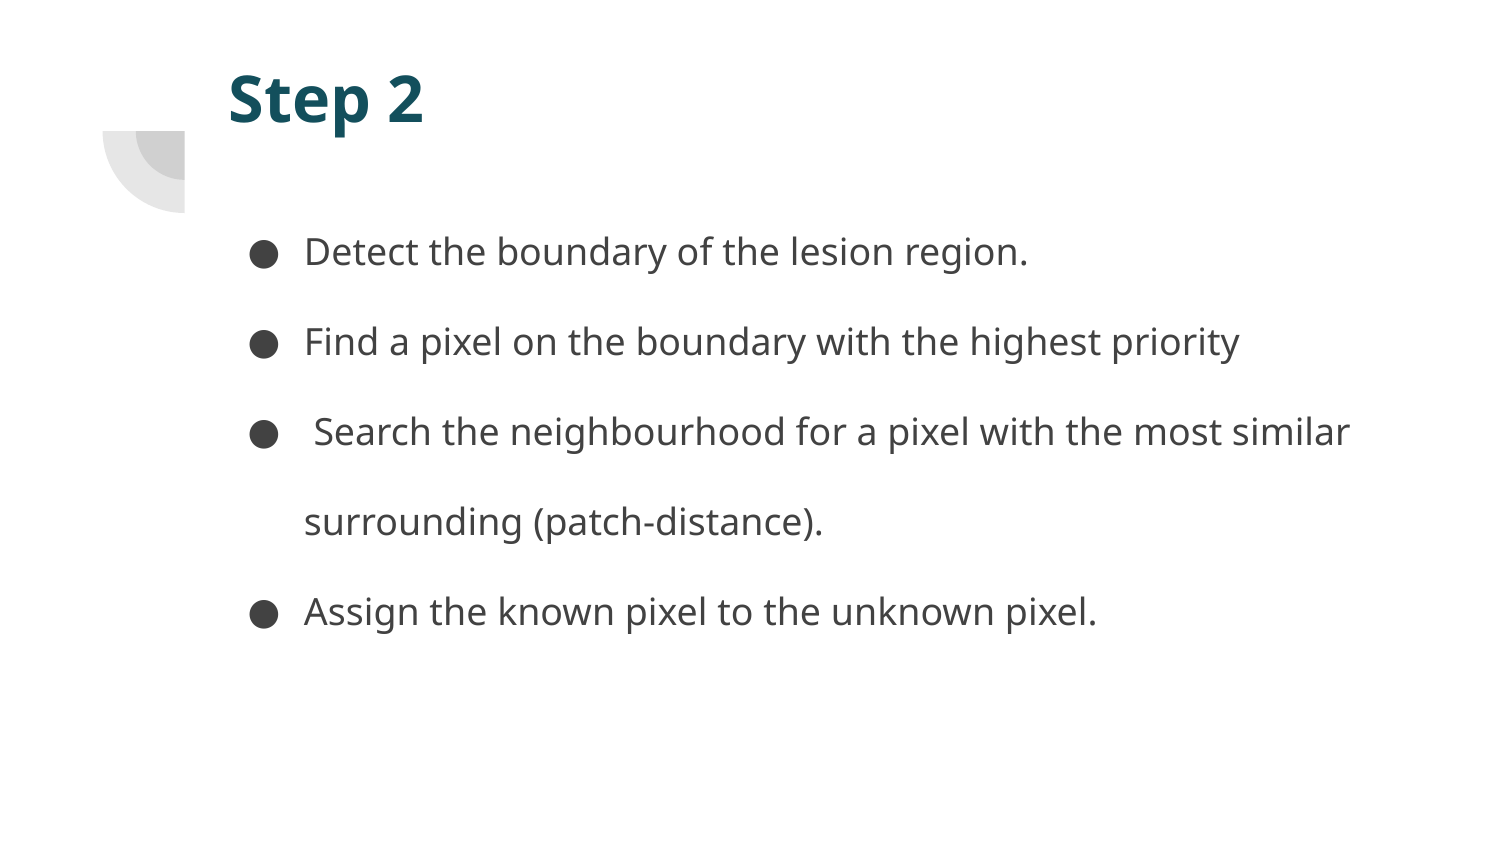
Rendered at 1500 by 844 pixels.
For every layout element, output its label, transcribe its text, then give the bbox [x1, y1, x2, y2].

title Step 2 [213, 43, 1368, 168]
list Detect the boundary of the lesion region. Find a pixel on the boundary with the highest priority Search the neighbourhood for a pixel with the most similar surrounding (patch-distance). Assign the known pixel to the unknown pixel. [213, 168, 1368, 744]
